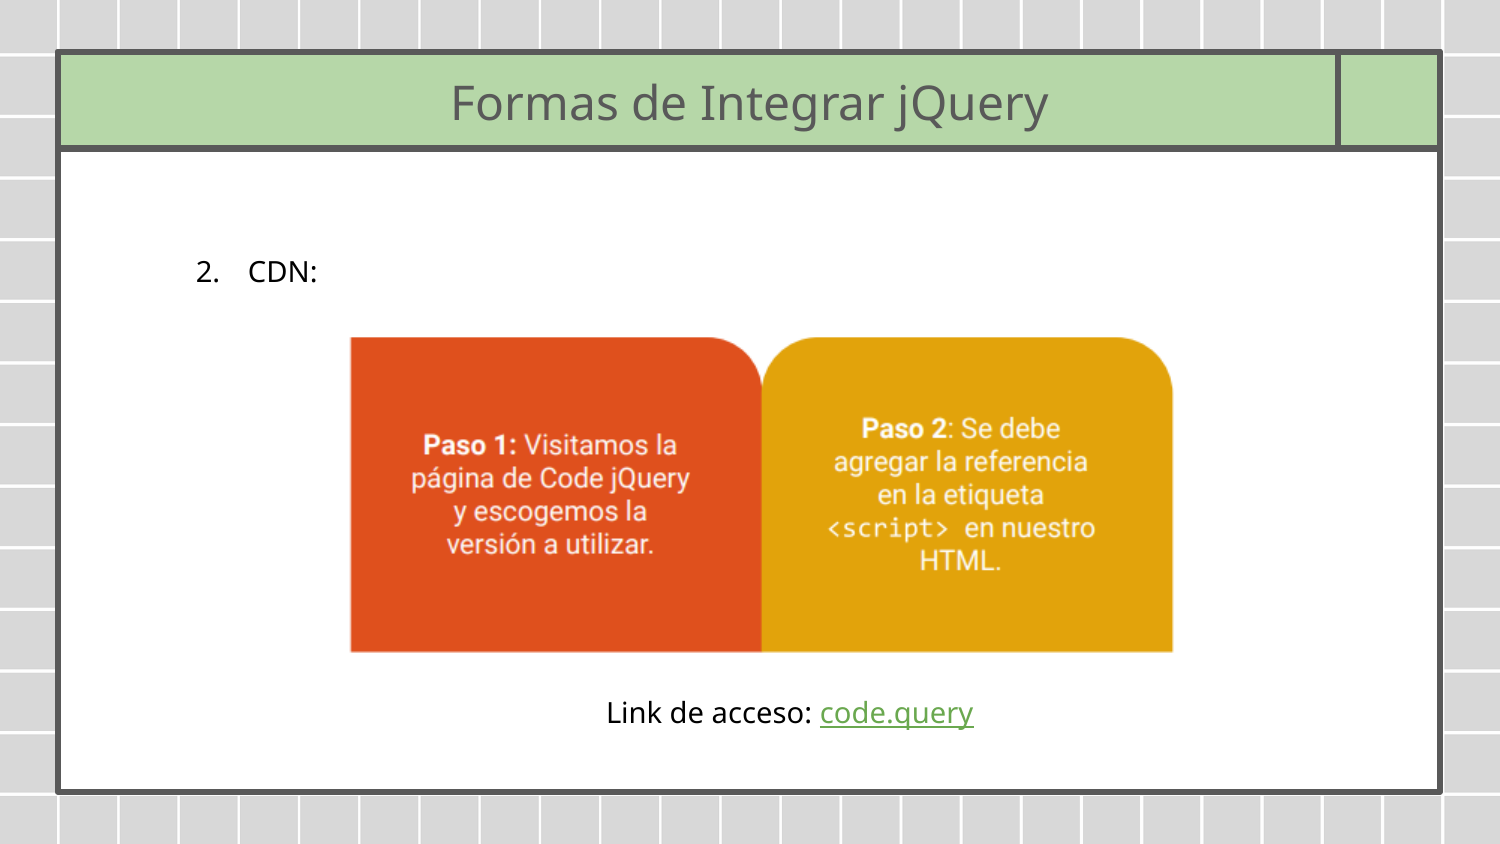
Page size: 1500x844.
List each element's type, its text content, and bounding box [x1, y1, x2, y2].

text_box Link de acceso: code.query [531, 679, 1048, 749]
picture [0, 0, 1500, 844]
text_box CDN: [157, 238, 1307, 304]
title Formas de Integrar jQuery [182, 64, 1318, 139]
